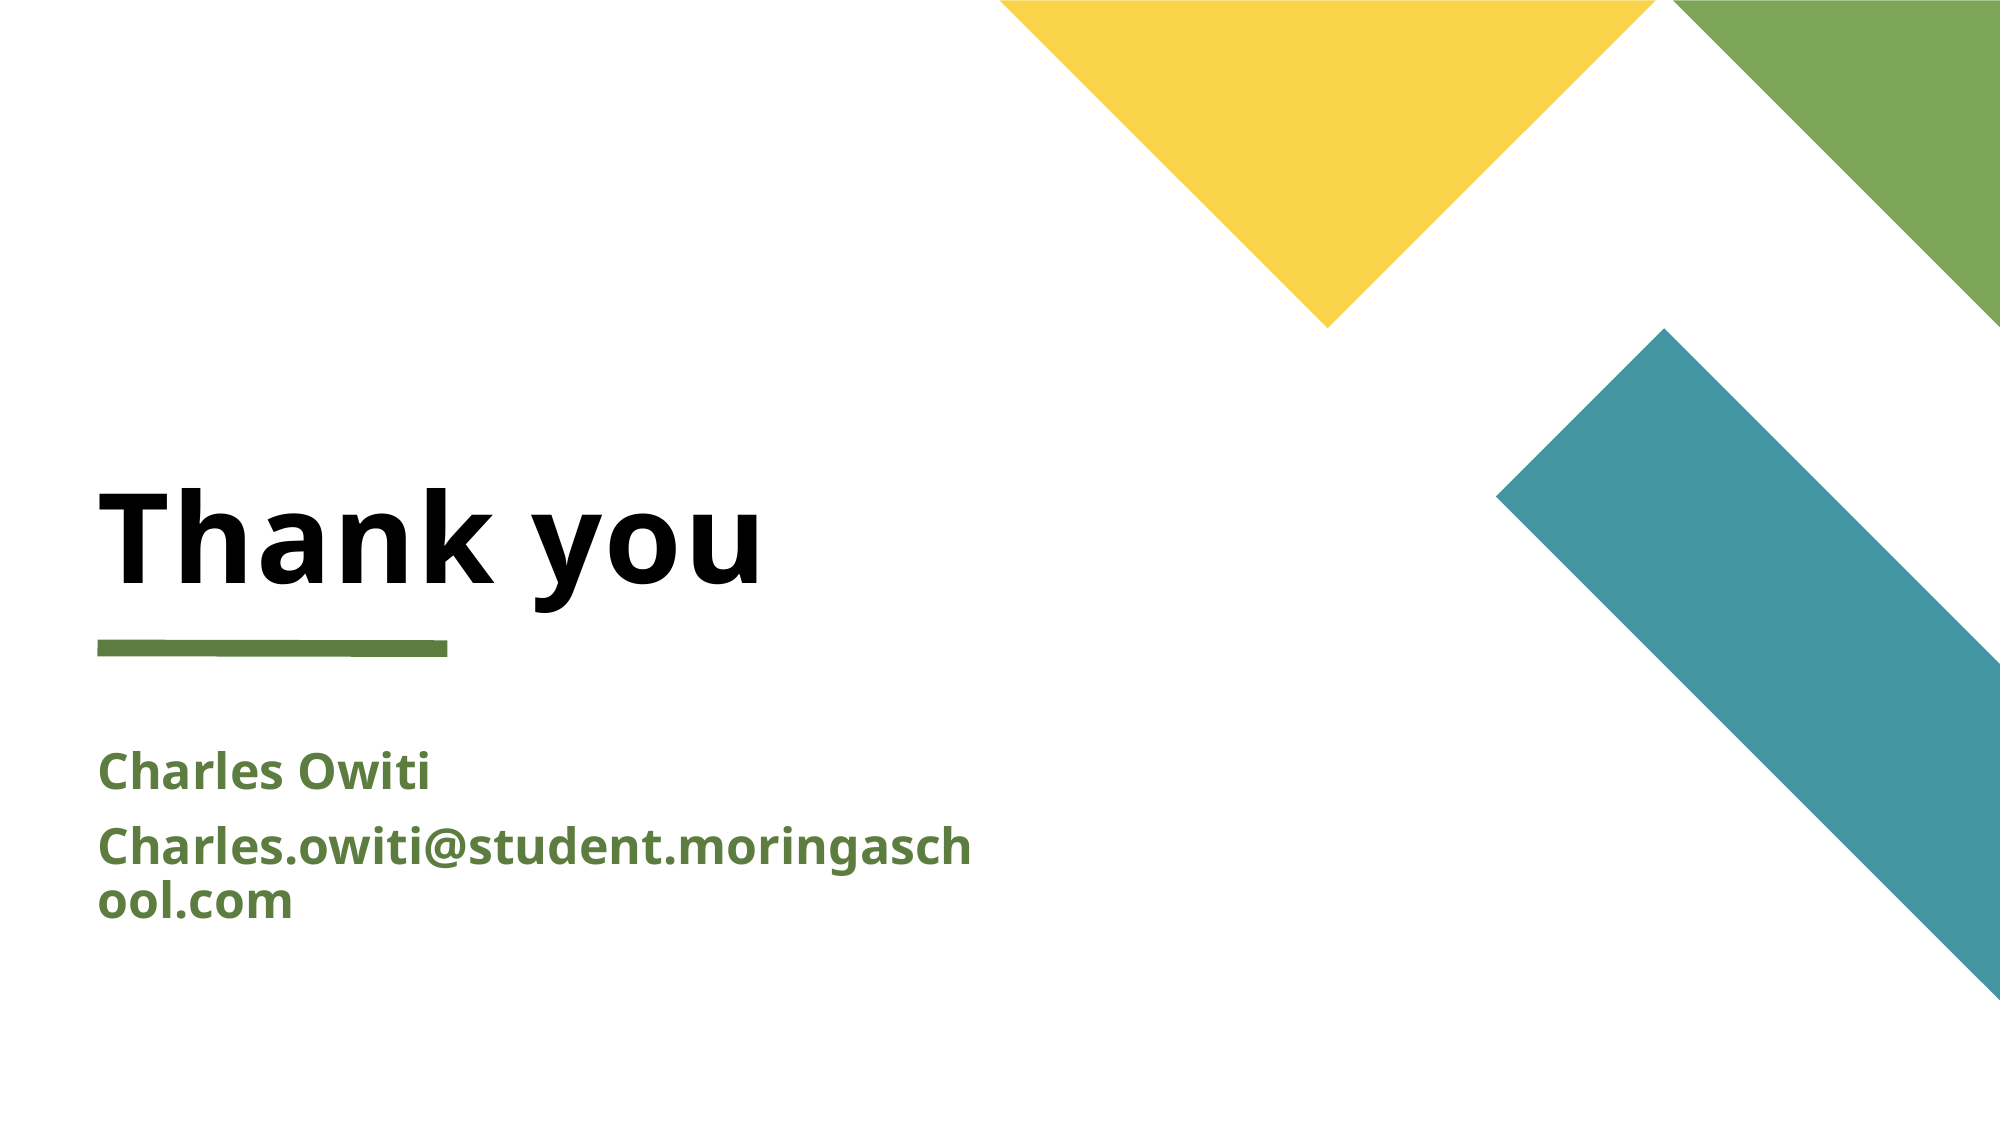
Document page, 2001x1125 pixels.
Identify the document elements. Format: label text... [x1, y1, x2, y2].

list Charles Owiti Charles.owiti@student.moringaschool.com [97, 746, 998, 1017]
title Thank you [97, 67, 998, 608]
